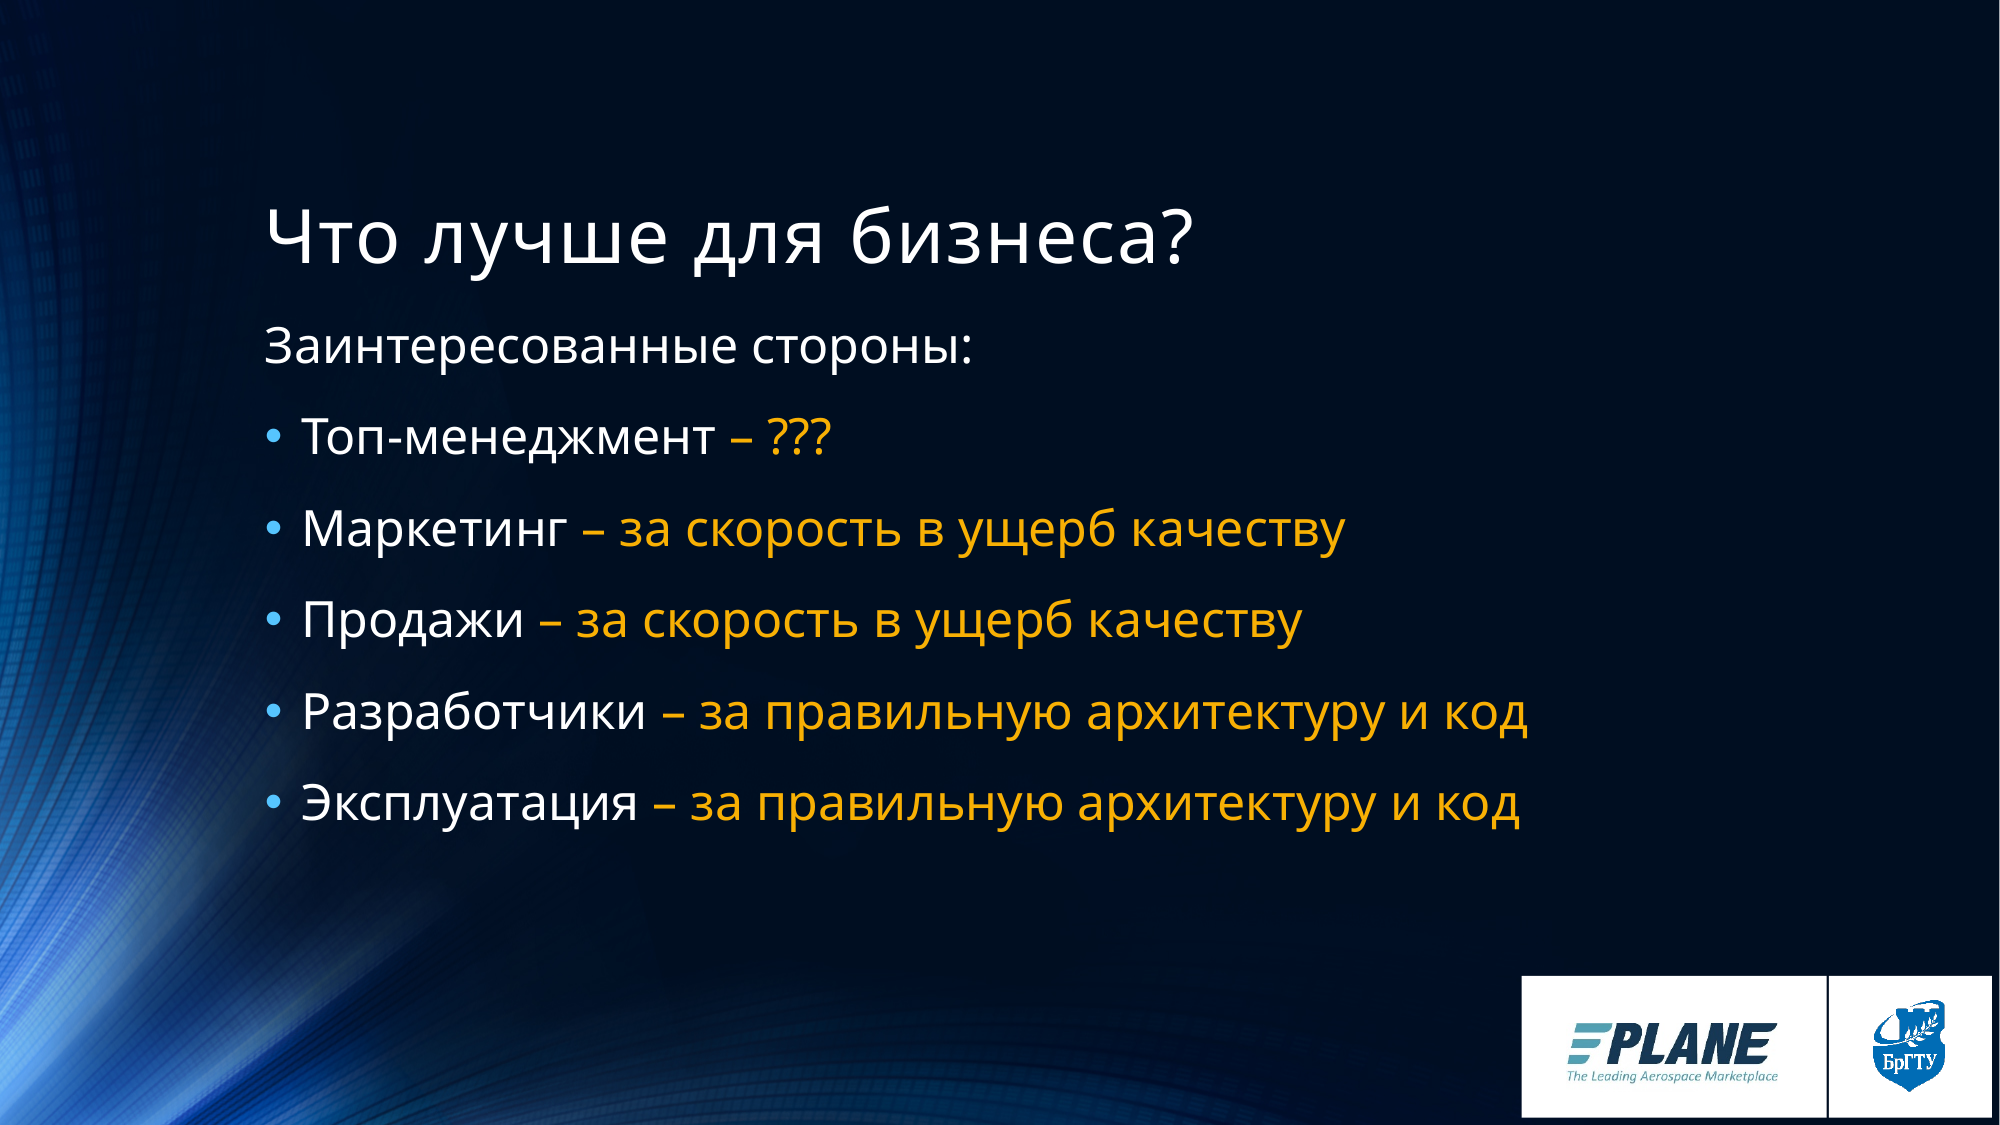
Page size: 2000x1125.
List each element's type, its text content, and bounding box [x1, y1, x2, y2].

title Что лучше для бизнеса? [249, 62, 1750, 288]
picture [0, 0, 2000, 1125]
list Заинтересованные стороны: Топ-менеджмент – ??? Маркетинг – за скорость в ущерб качеству Продажи – за скорость в ущерб качеству Разработчики – за правильную архитектуру и код Эксплуатация – за правильную архитектуру и код [249, 312, 1749, 988]
